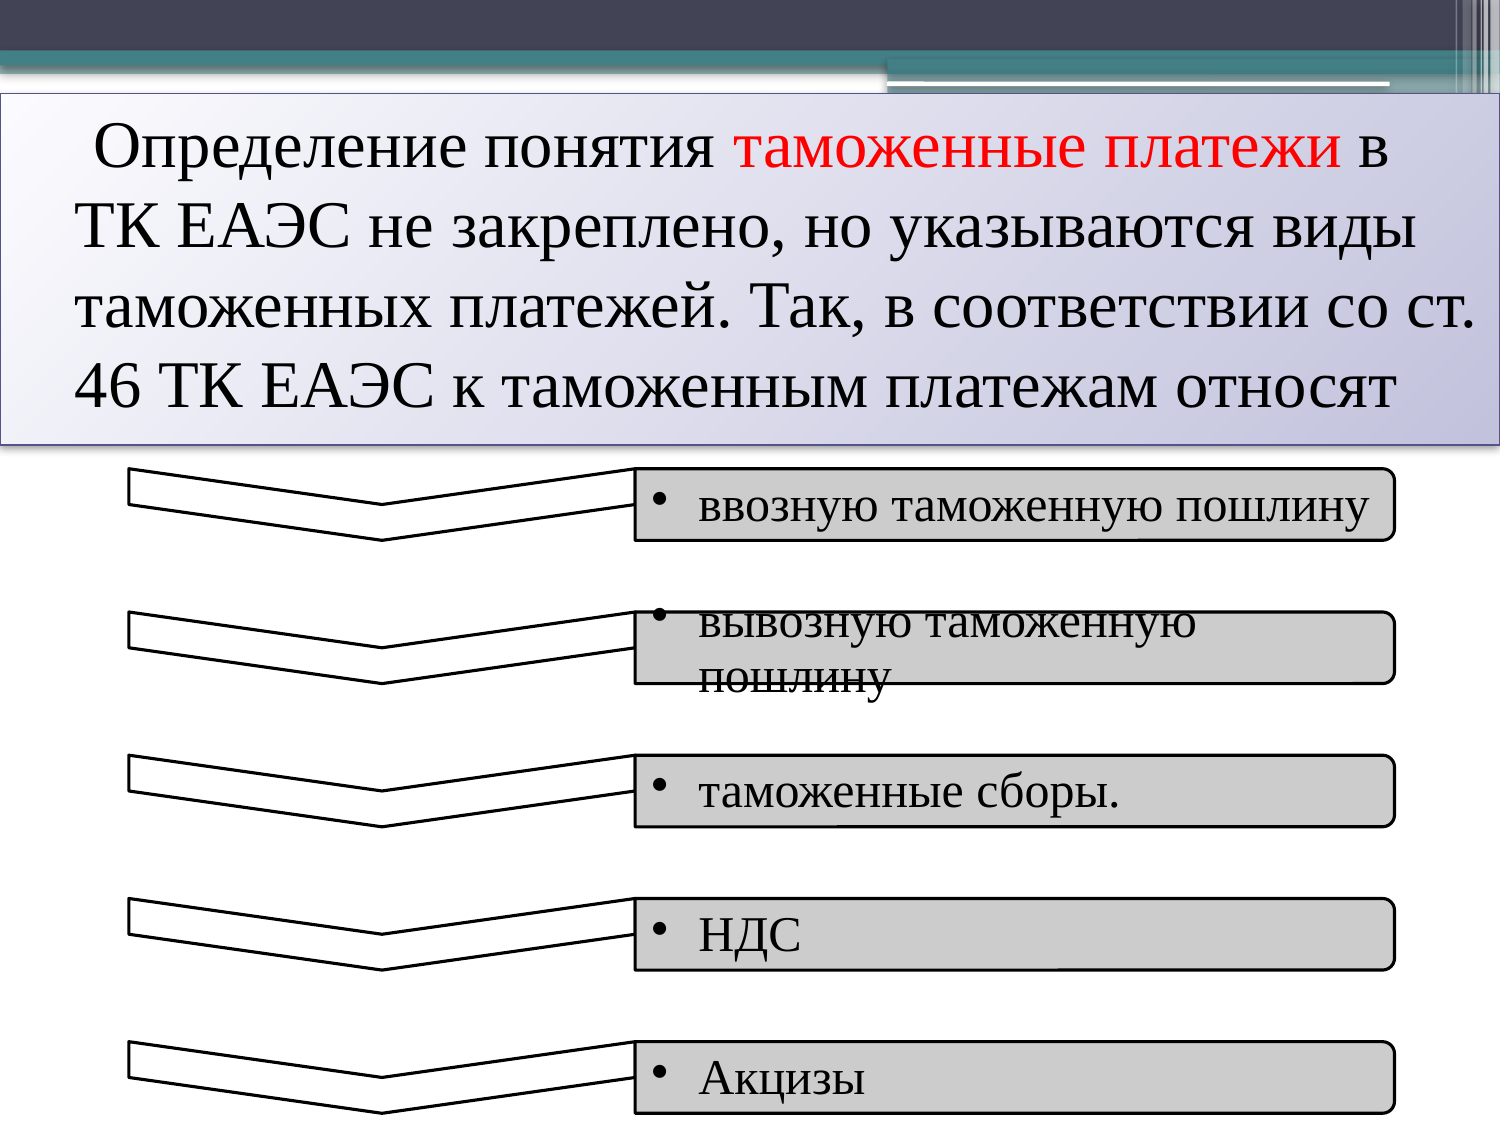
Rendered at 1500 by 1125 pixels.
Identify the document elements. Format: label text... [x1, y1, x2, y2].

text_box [128, 468, 1395, 1114]
list Определение понятия таможенные платежи в ТК ЕАЭС не закреплено, но указываются виды таможенных платежей. Так, в соответствии со ст. 46 ТК ЕАЭС к таможенным платежам относят [0, 93, 1500, 446]
